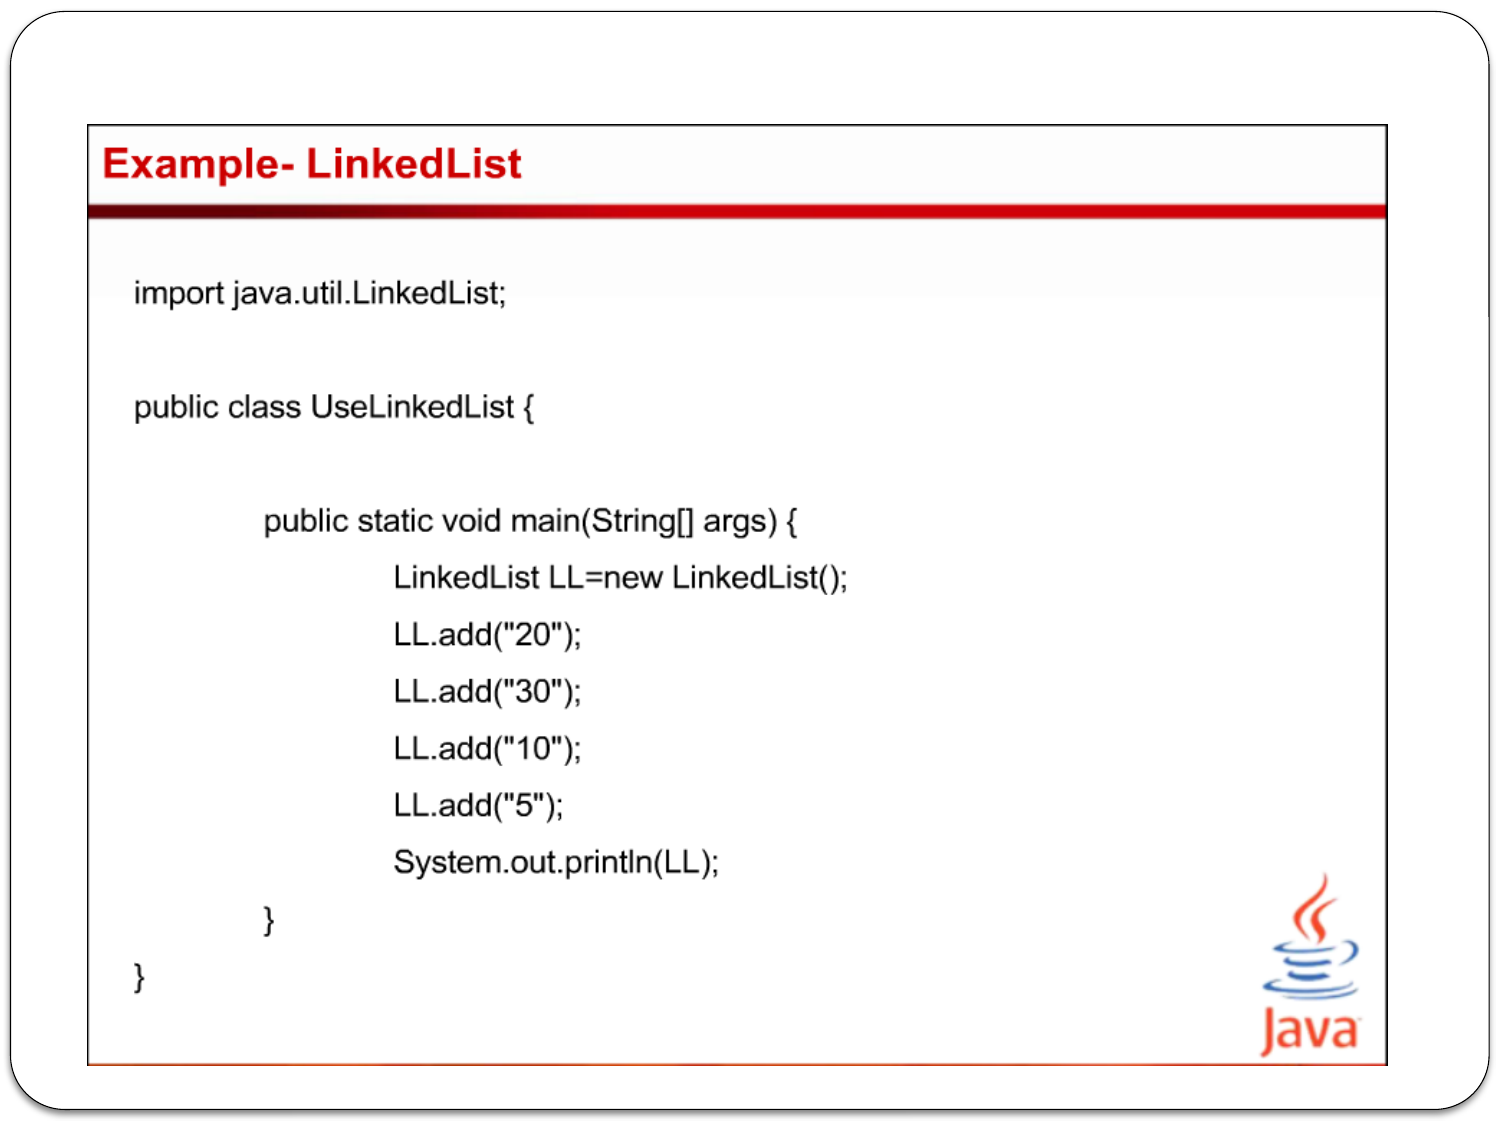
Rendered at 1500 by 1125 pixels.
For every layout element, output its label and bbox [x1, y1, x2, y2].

list [87, 124, 1388, 1066]
